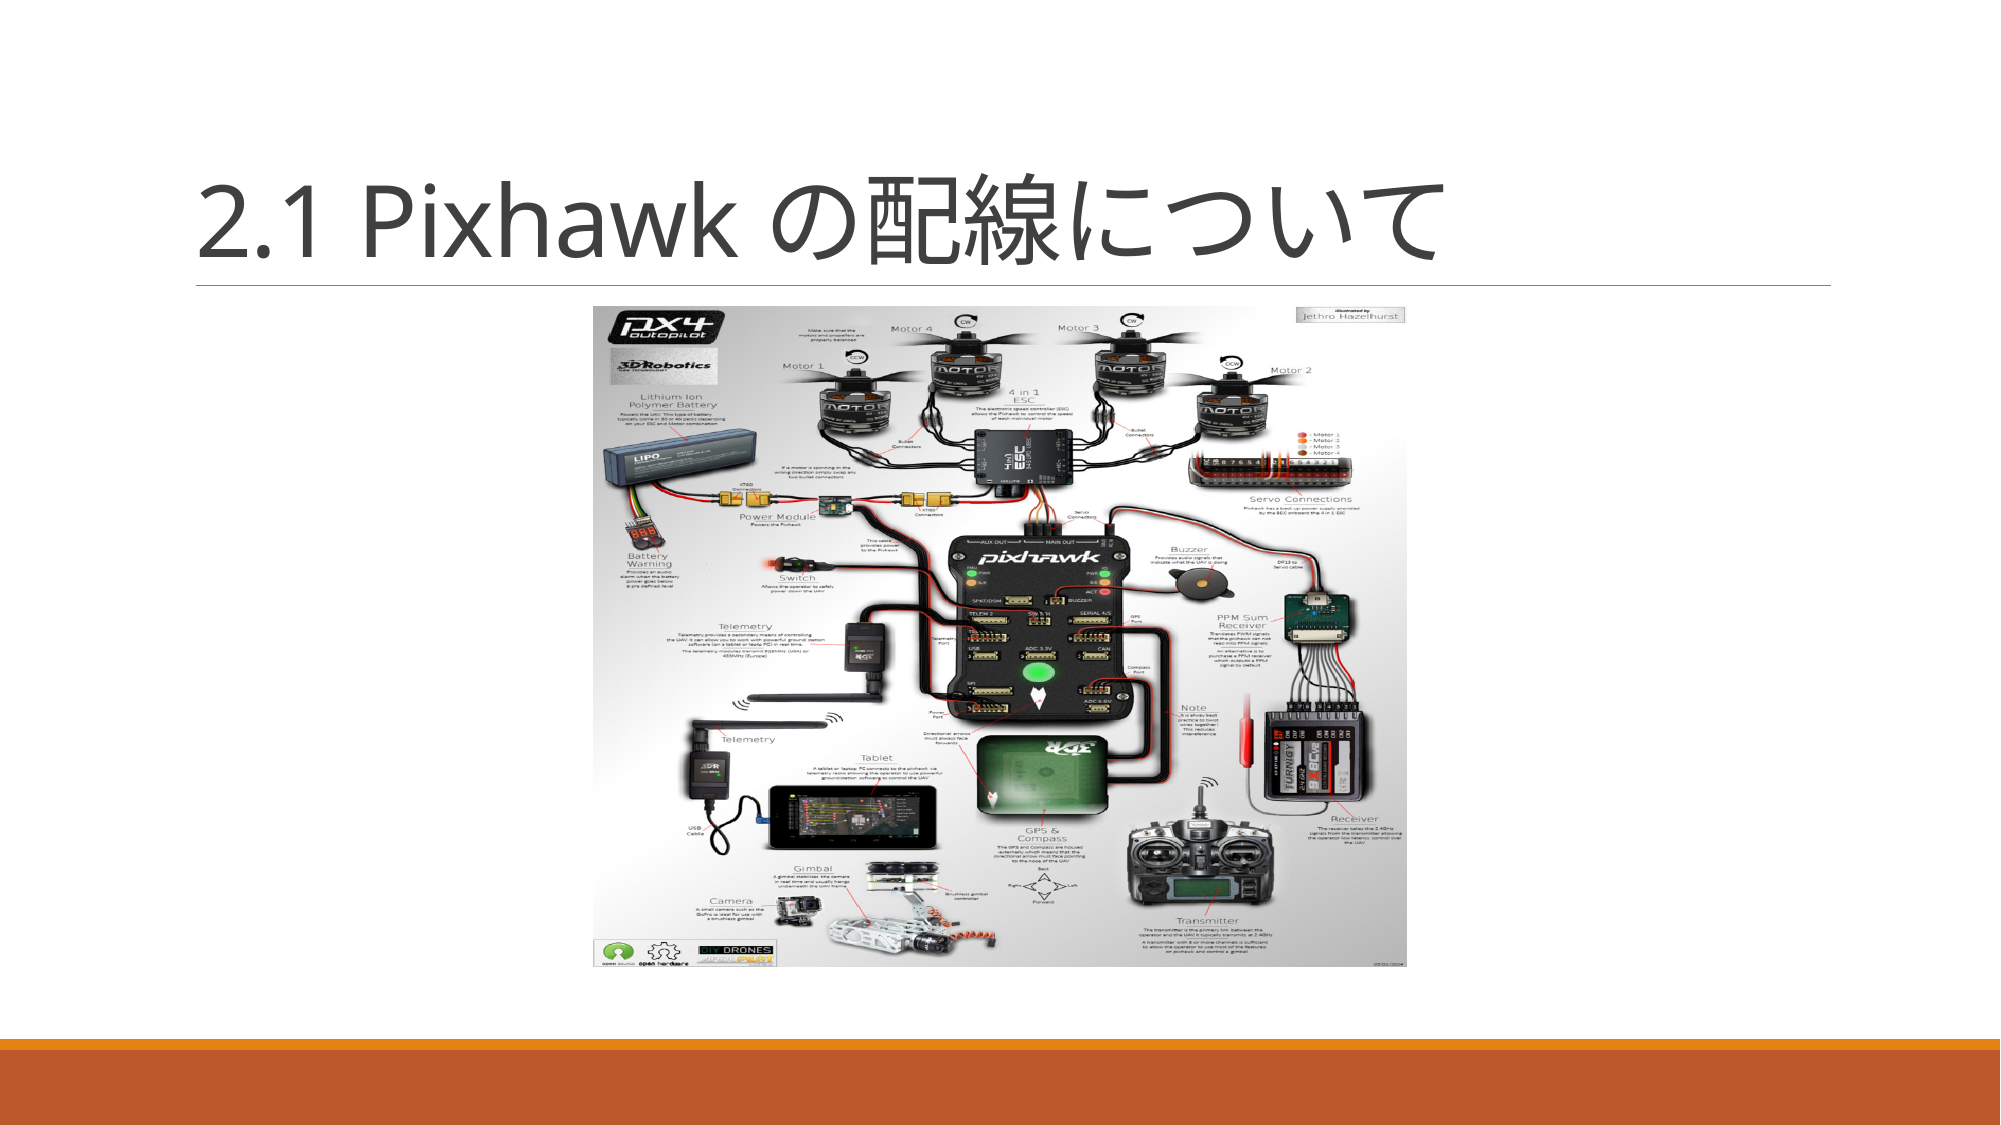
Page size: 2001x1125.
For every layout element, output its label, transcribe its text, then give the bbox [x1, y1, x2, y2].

title 2.1 Pixhawkの配線について [180, 47, 1830, 285]
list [592, 306, 1408, 968]
